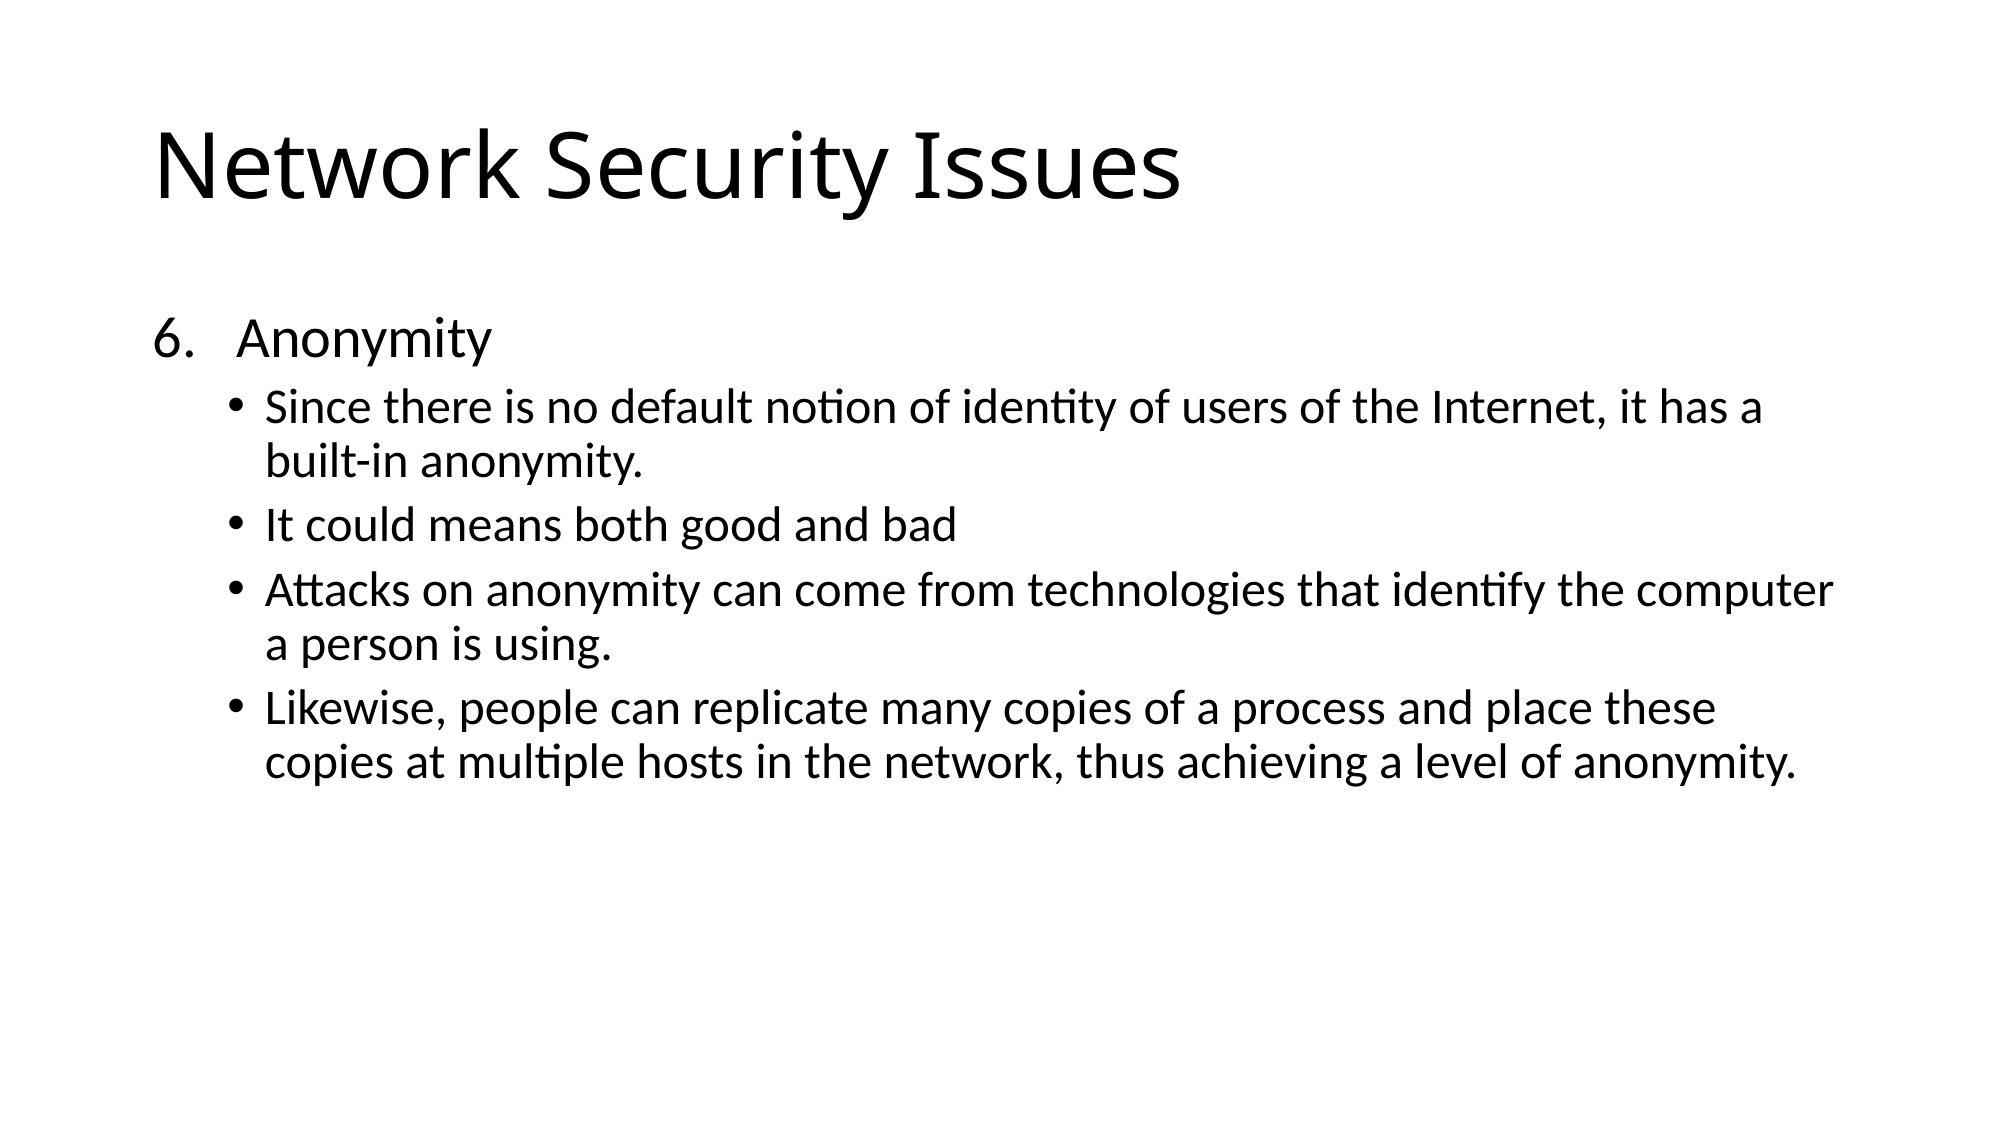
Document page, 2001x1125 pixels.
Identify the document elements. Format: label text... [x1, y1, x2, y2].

list Anonymity Since there is no default notion of identity of users of the Internet, it has a built-in anonymity. It could means both good and bad Attacks on anonymity can come from technologies that identify the computer a person is using. Likewise, people can replicate many copies of a process and place these copies at multiple hosts in the network, thus achieving a level of anonymity. [137, 299, 1863, 1014]
title Network Security Issues [137, 59, 1863, 278]
